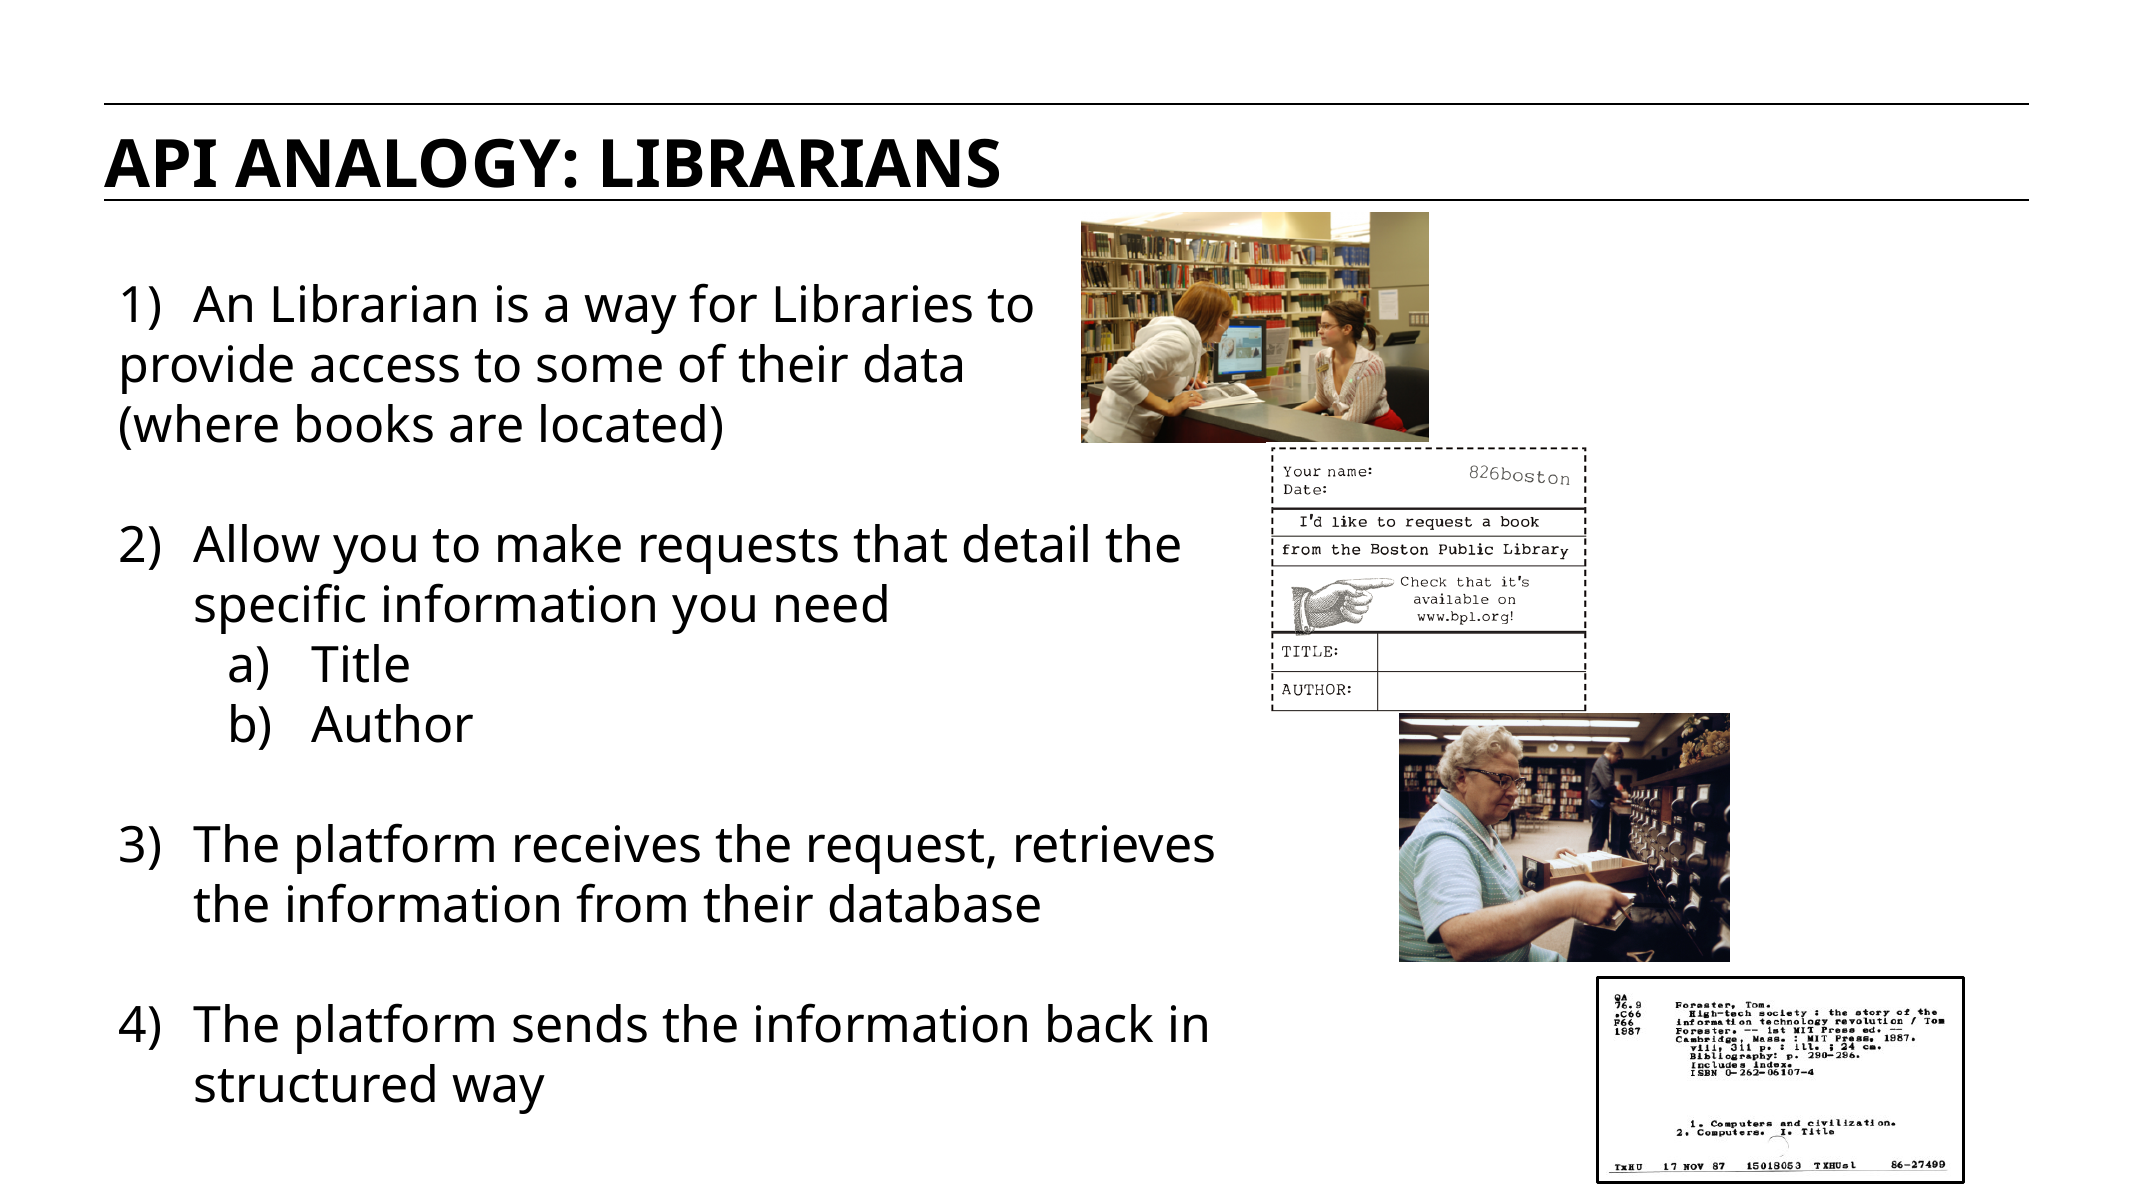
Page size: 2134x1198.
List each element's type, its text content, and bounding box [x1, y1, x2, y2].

picture [1599, 978, 1963, 1182]
text_box API ANALOGY: LIBRARIANS [104, 120, 1371, 192]
picture [1081, 211, 1730, 962]
list An Librarian is a way for Libraries to provide access to some of their data (where books are located) Allow you to make requests that detail the specific information you need Title Author The platform receives the request, retrieves the information from their database The platform sends the information back in structured way [118, 212, 1229, 837]
